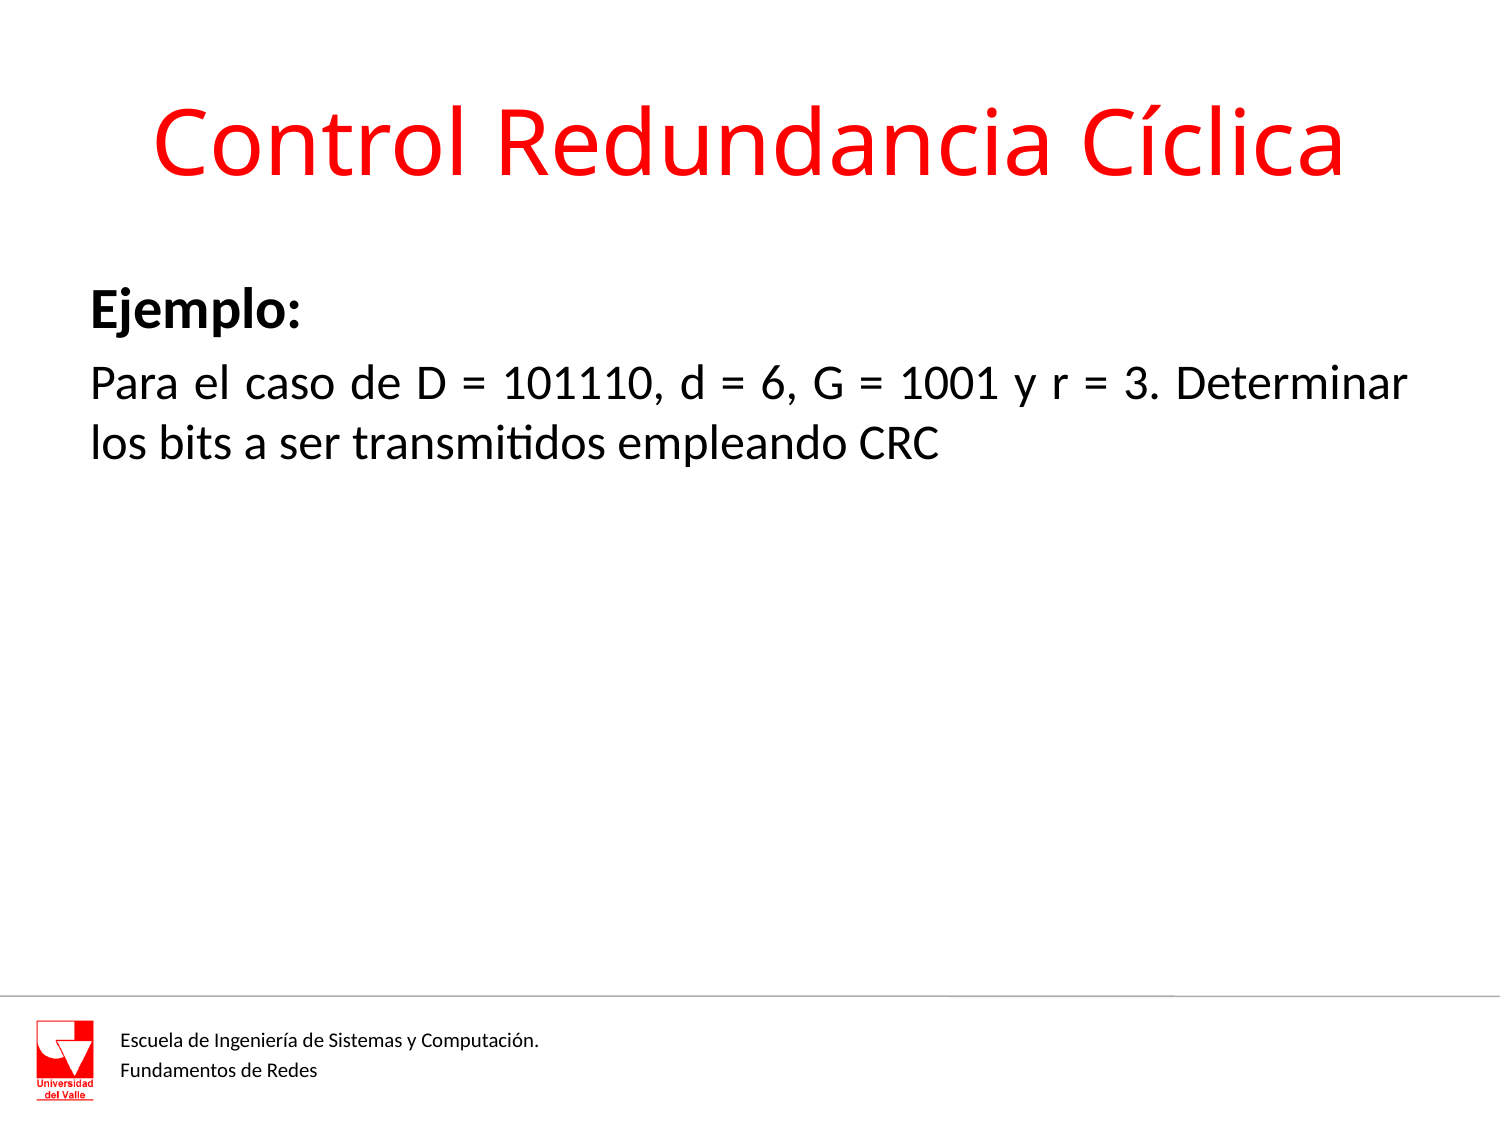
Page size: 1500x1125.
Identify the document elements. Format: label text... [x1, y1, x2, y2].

picture [35, 1019, 94, 1101]
list Ejemplo: Para el caso de D = 101110, d = 6, G = 1001 y r = 3. Determinar los bits a ser transmitidos empleando CRC [75, 262, 1425, 995]
title Control Redundancia Cíclica [75, 45, 1425, 233]
